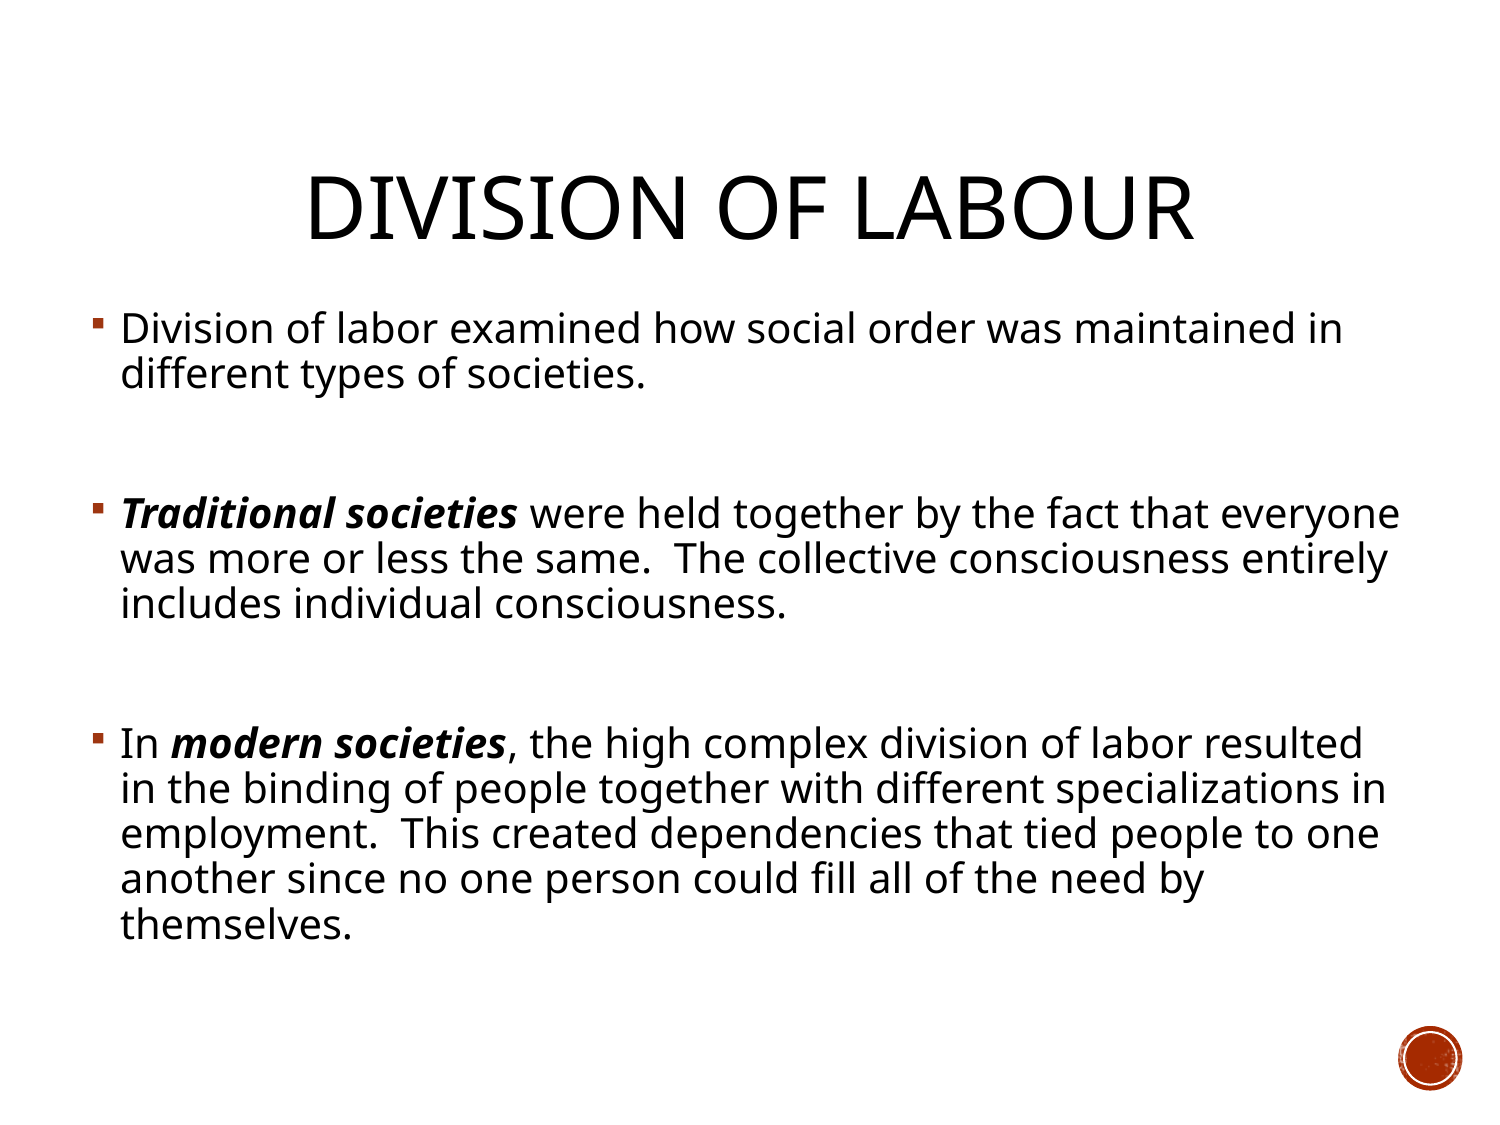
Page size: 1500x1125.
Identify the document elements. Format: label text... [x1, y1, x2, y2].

title Division of Labour [112, 79, 1388, 299]
list Division of labor examined how social order was maintained in different types of societies. Traditional societies were held together by the fact that everyone was more or less the same. The collective consciousness entirely includes individual consciousness. In modern societies, the high complex division of labor resulted in the binding of people together with different specializations in employment. This created dependencies that tied people to one another since no one person could fill all of the need by themselves. [75, 299, 1425, 1113]
